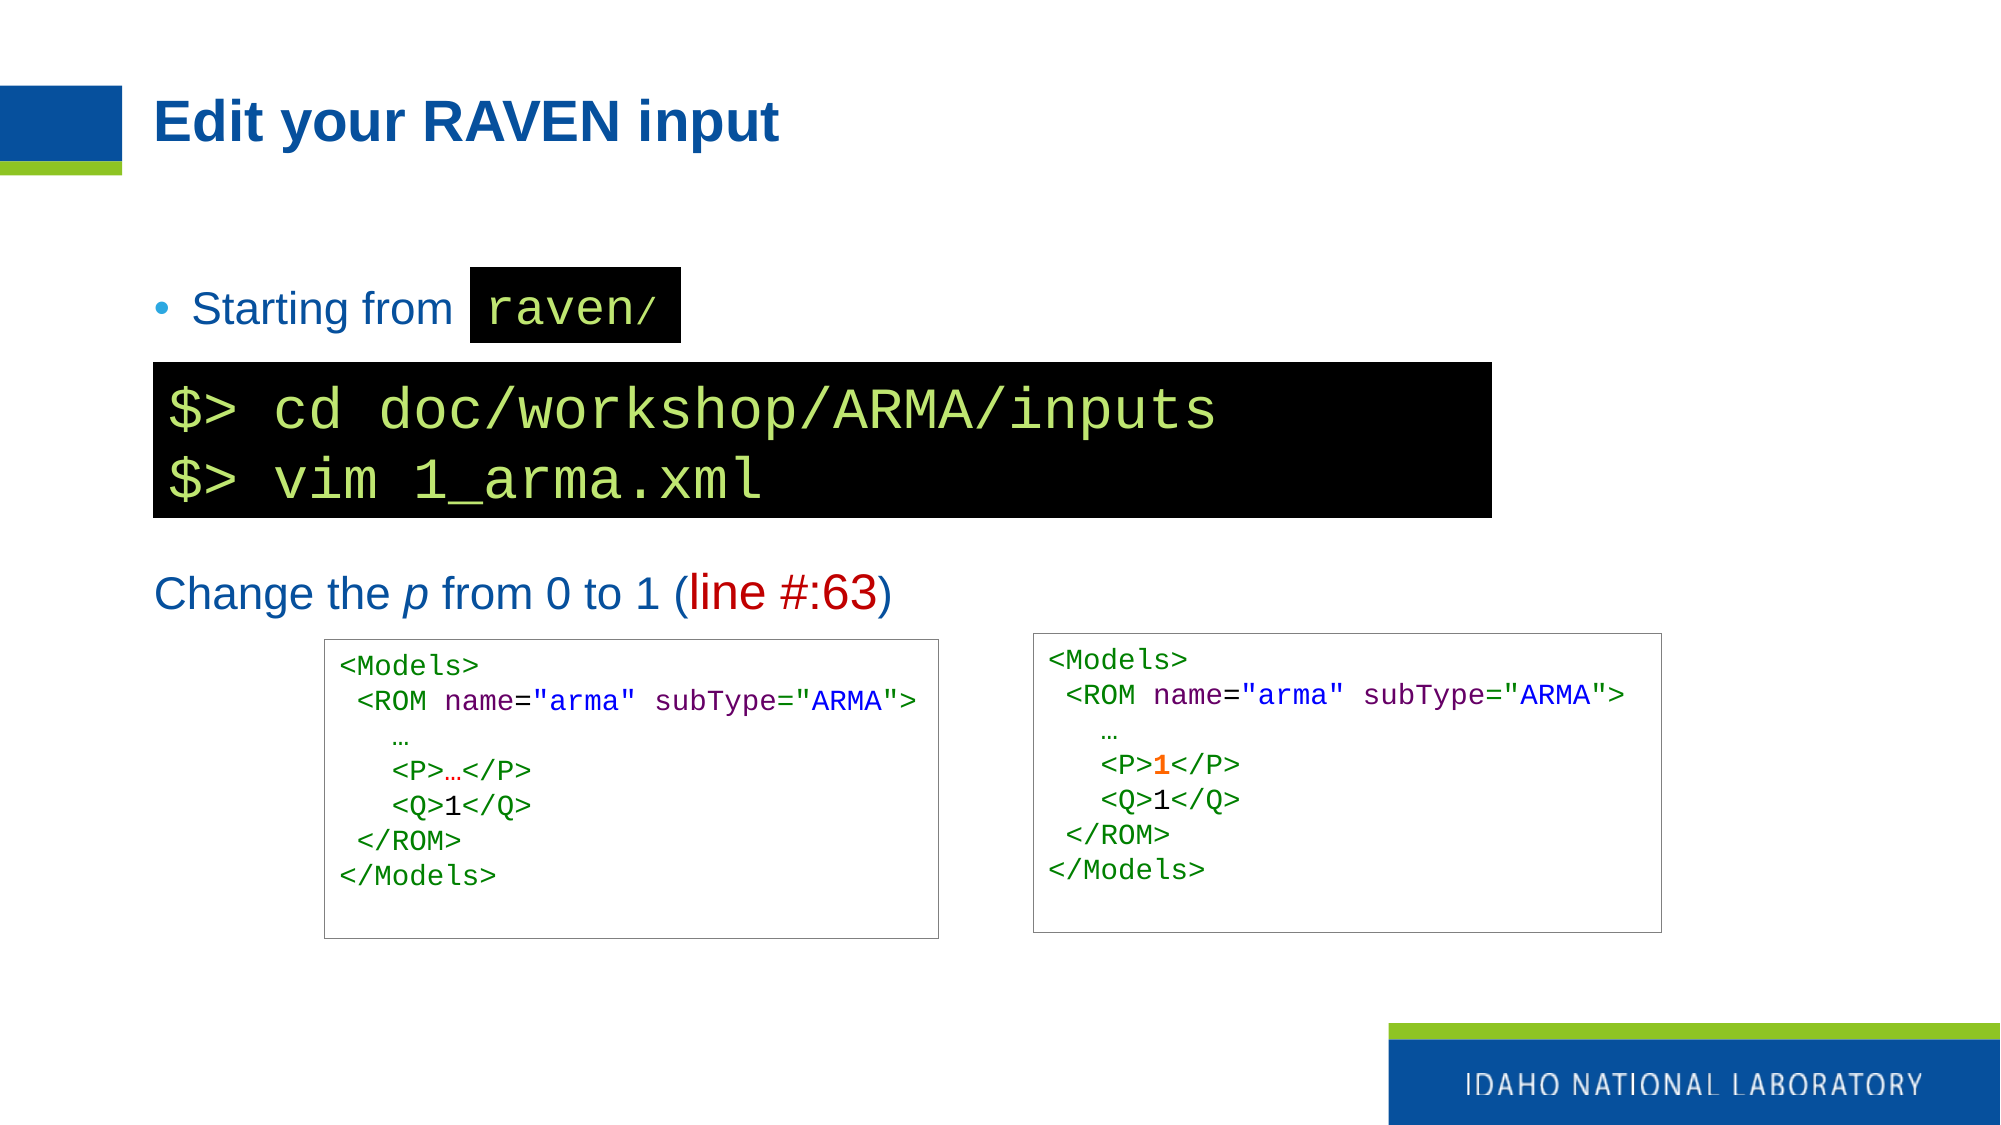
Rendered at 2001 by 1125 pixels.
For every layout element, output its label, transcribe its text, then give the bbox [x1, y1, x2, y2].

text_box $> cd doc/workshop/ARMA/inputs $> vim 1_arma.xml [153, 362, 1492, 518]
text_box raven/ [470, 267, 681, 343]
text_box <Models> <ROM name="arma" subType="ARMA"> … <P>1</P> <Q>1</Q> </ROM> </Models> [1033, 633, 1662, 933]
title Edit your RAVEN input [153, 91, 1863, 258]
text_box <Models> <ROM name="arma" subType="ARMA"> … <P>…</P> <Q>1</Q> </ROM> </Models> [324, 639, 939, 939]
list Starting from Change the p from 0 to 1 (line #:63) [153, 285, 1863, 1000]
